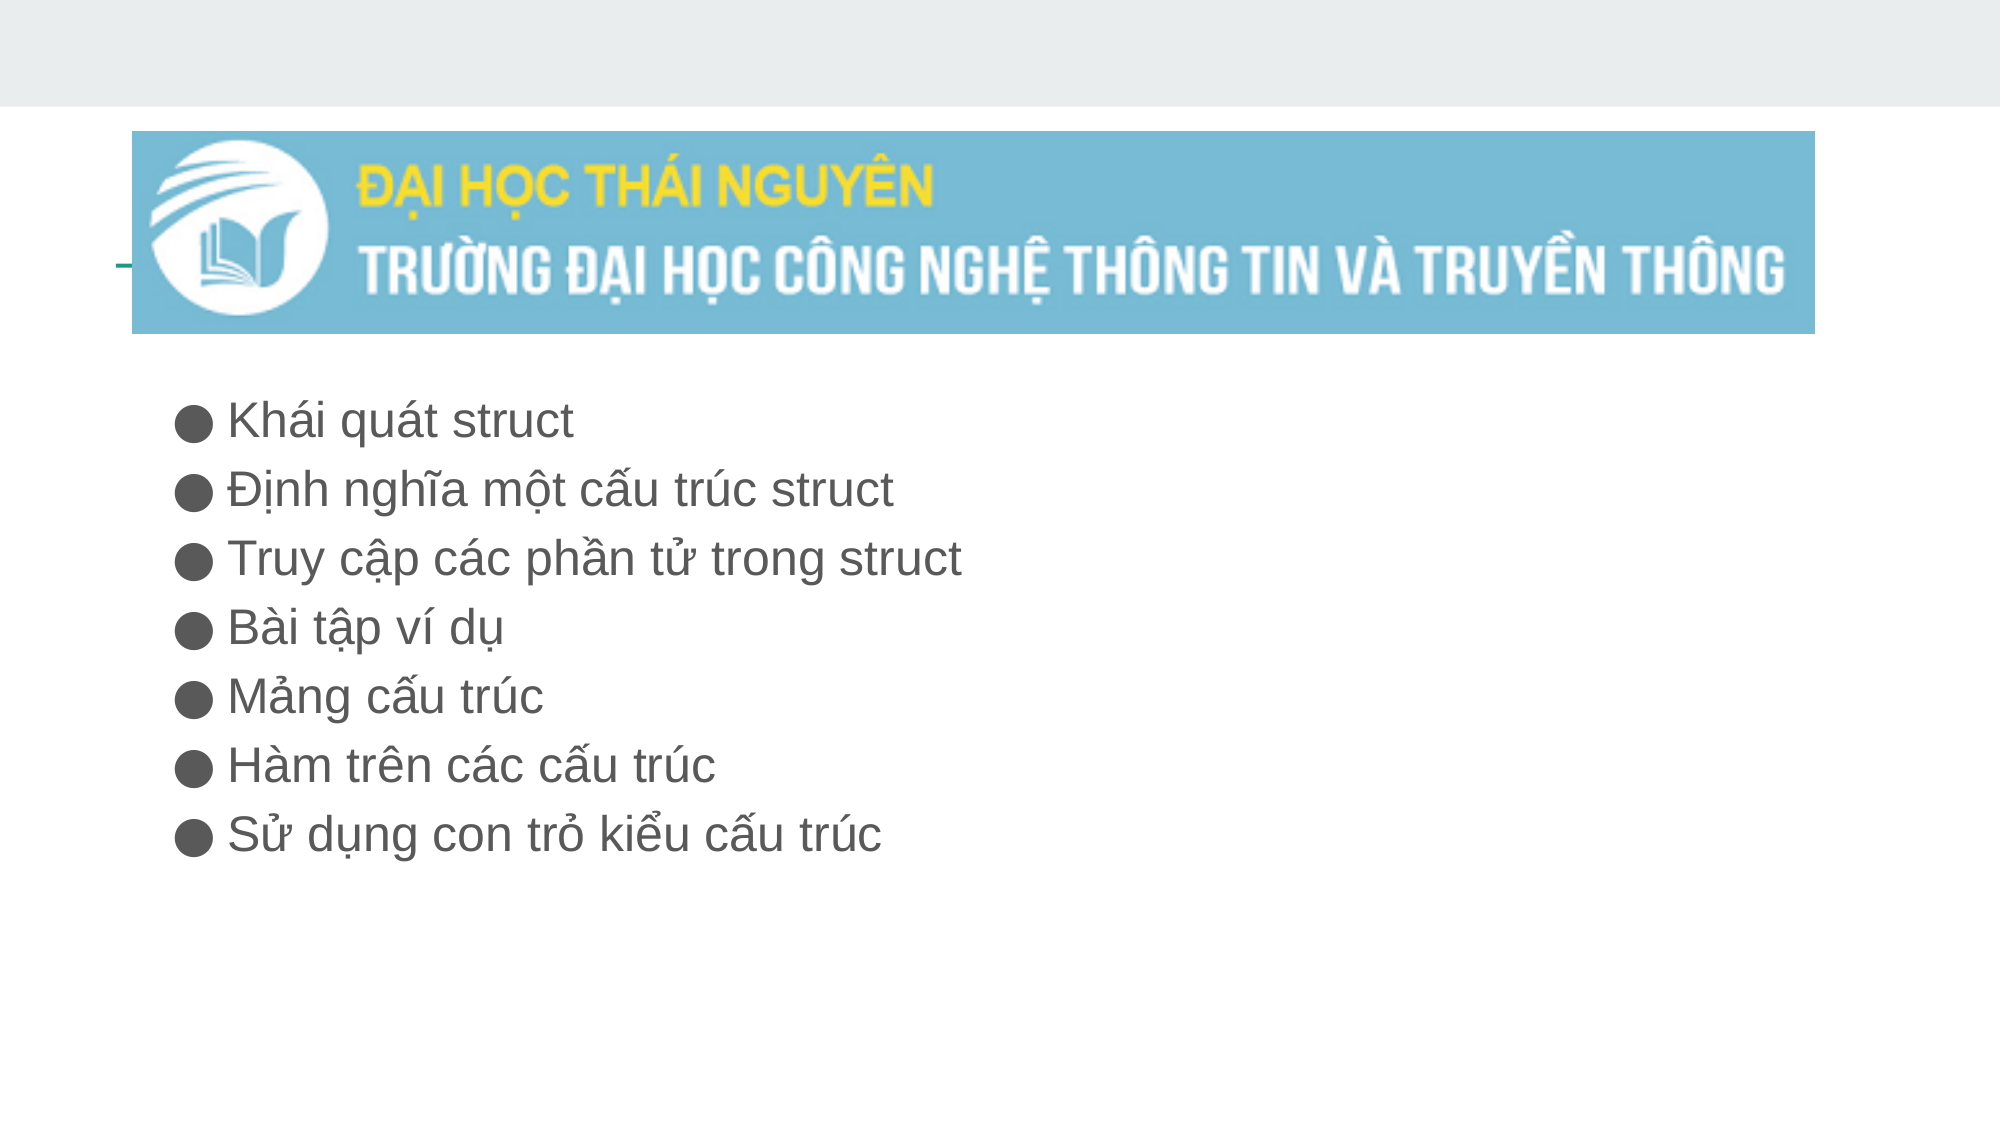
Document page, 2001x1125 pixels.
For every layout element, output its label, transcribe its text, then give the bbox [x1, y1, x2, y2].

picture [131, 131, 1816, 334]
list Khái quát struct Định nghĩa một cấu trúc struct Truy cập các phần tử trong struct Bài tập ví dụ Mảng cấu trúc Hàm trên các cấu trúc Sử dụng con trỏ kiểu cấu trúc [132, 358, 1814, 1044]
